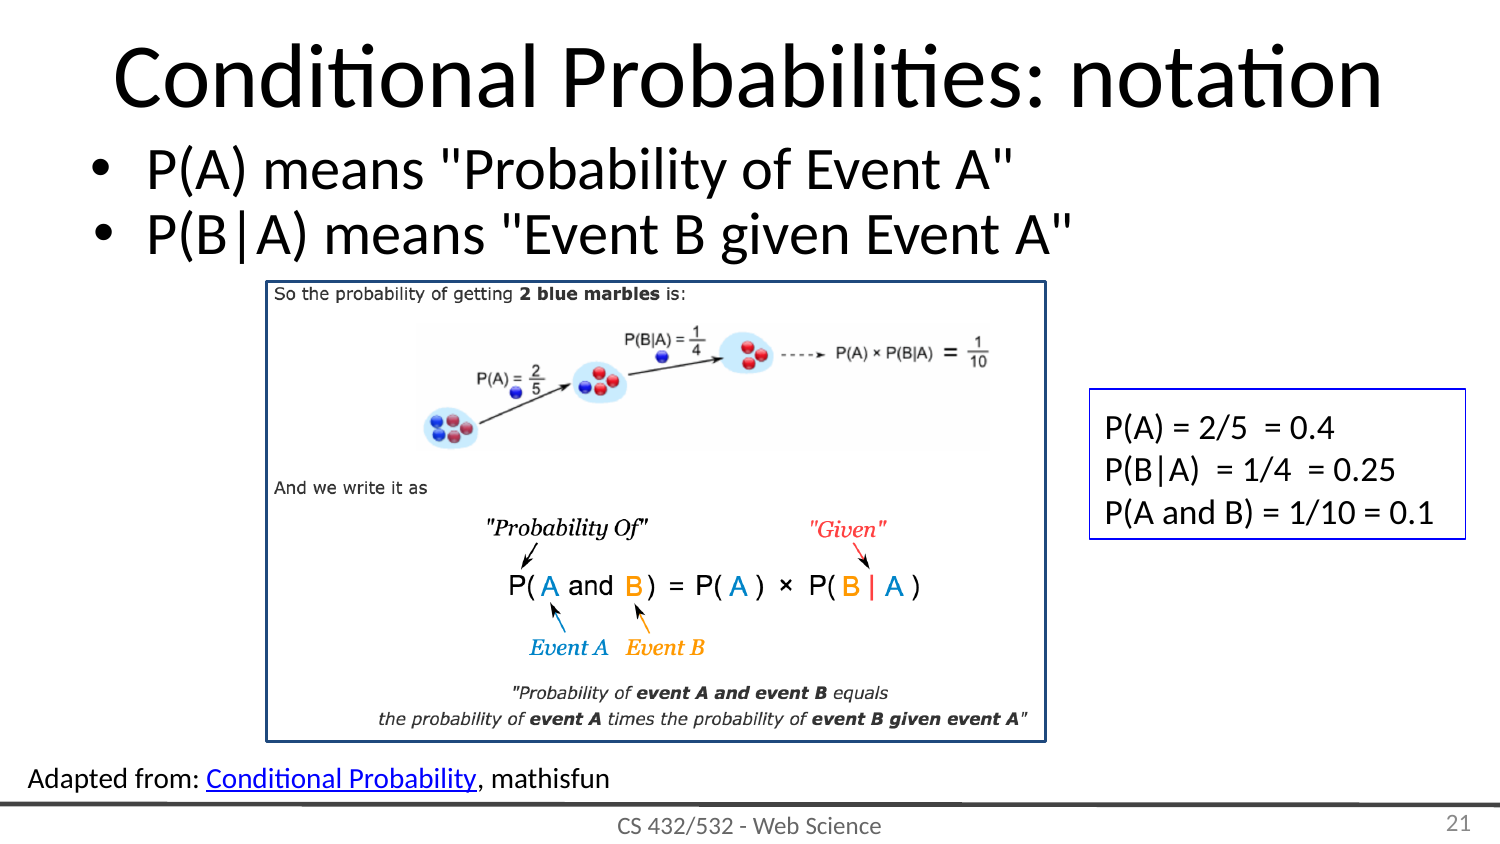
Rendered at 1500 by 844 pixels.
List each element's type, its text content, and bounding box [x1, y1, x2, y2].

slide_number ‹#› [1136, 798, 1487, 844]
title Conditional Probabilities: notation [75, 0, 1425, 129]
text_box P(A) = 2/5 = 0.4 P(B|A) = 1/4 = 0.25 P(A and B) = 1/10 = 0.1 [1089, 388, 1466, 539]
picture [267, 282, 1045, 741]
list P(A) means "Probability of Event A" P(B|A) means "Event B given Event A" [75, 129, 1425, 269]
text_box Adapted from: Conditional Probability, mathisfun [12, 753, 761, 799]
